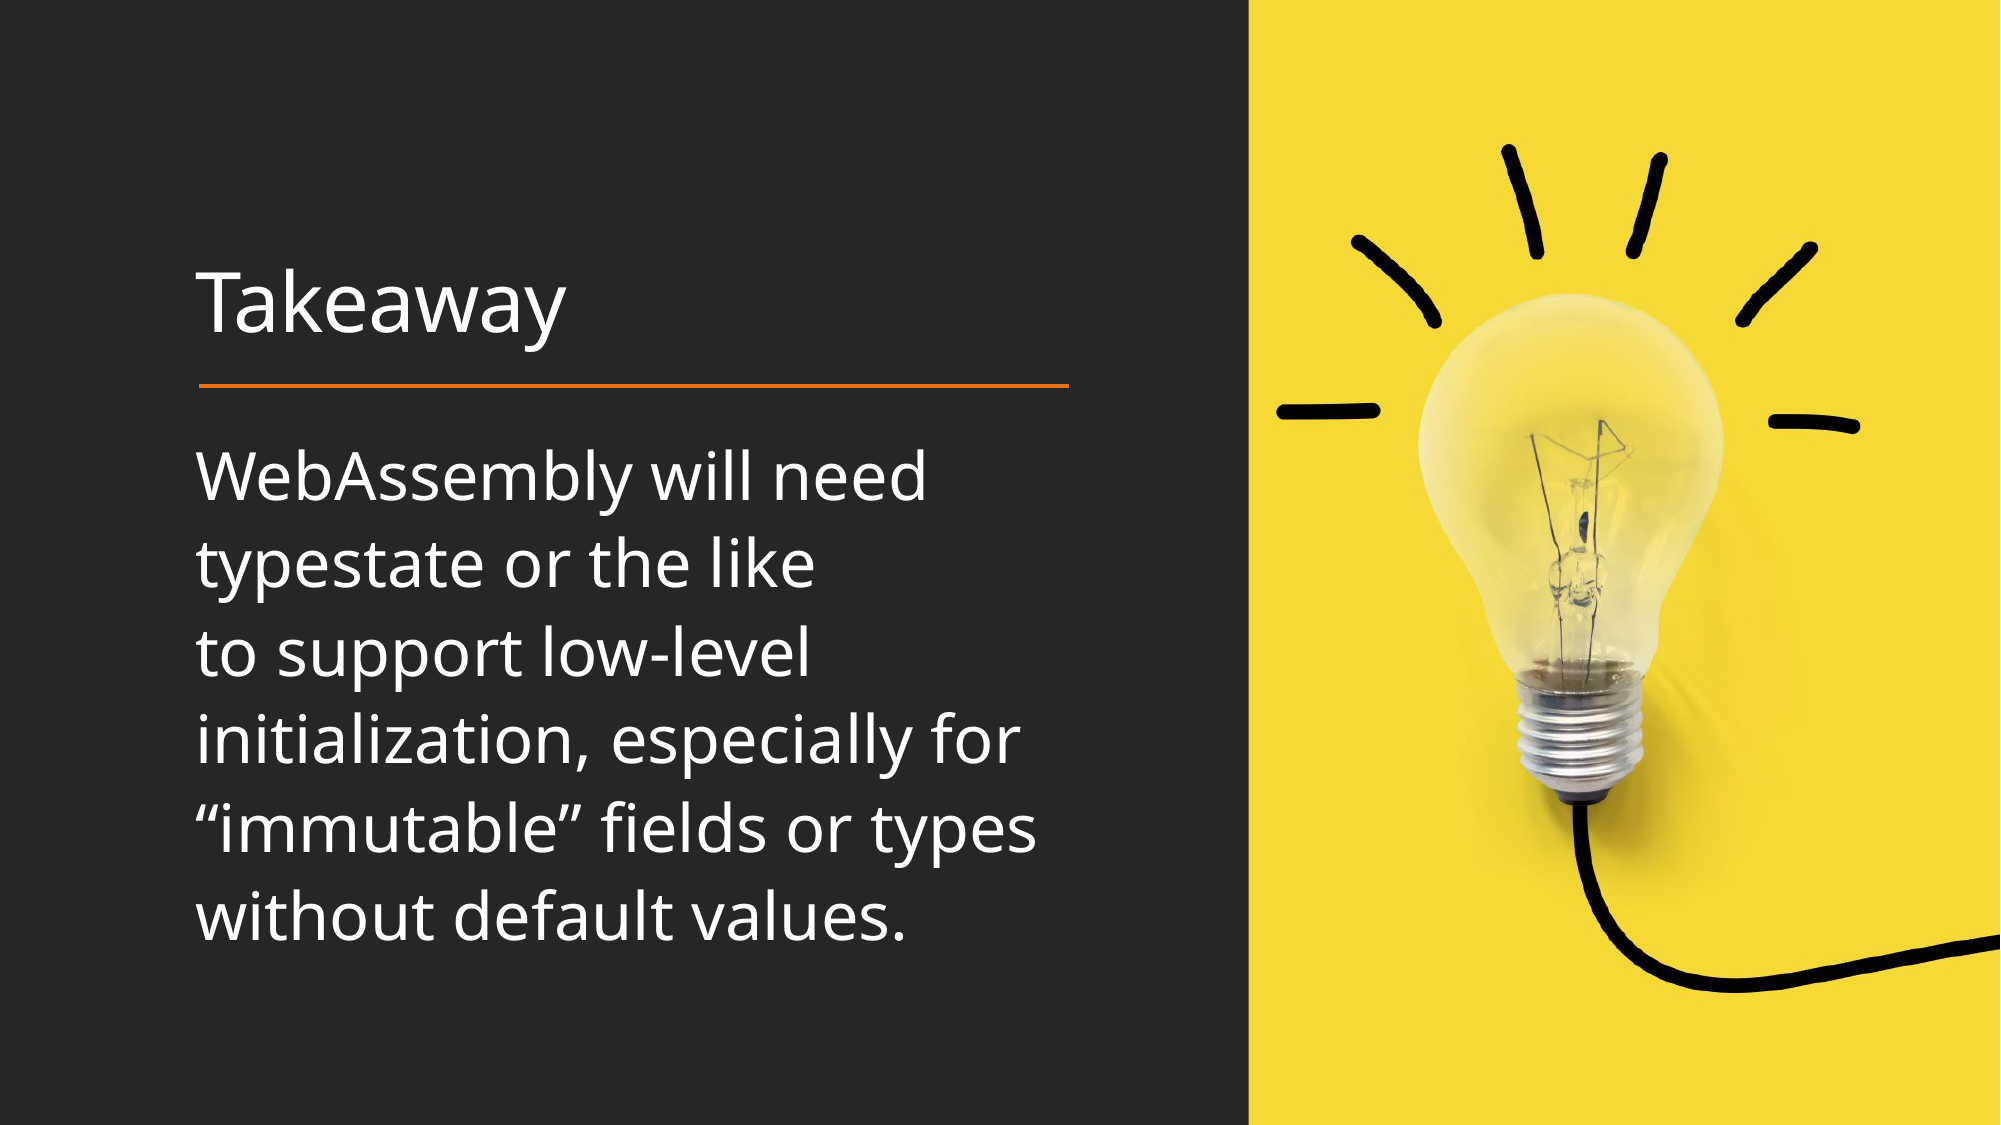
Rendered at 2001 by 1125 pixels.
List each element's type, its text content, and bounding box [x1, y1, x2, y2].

picture [1248, 0, 2000, 1125]
text_box [0, 0, 1246, 1125]
list WebAssembly will need typestate or the like to support low-level initialization, especially for “immutable” fields or types without default values. [180, 417, 1161, 966]
title Takeaway [180, 84, 1161, 359]
